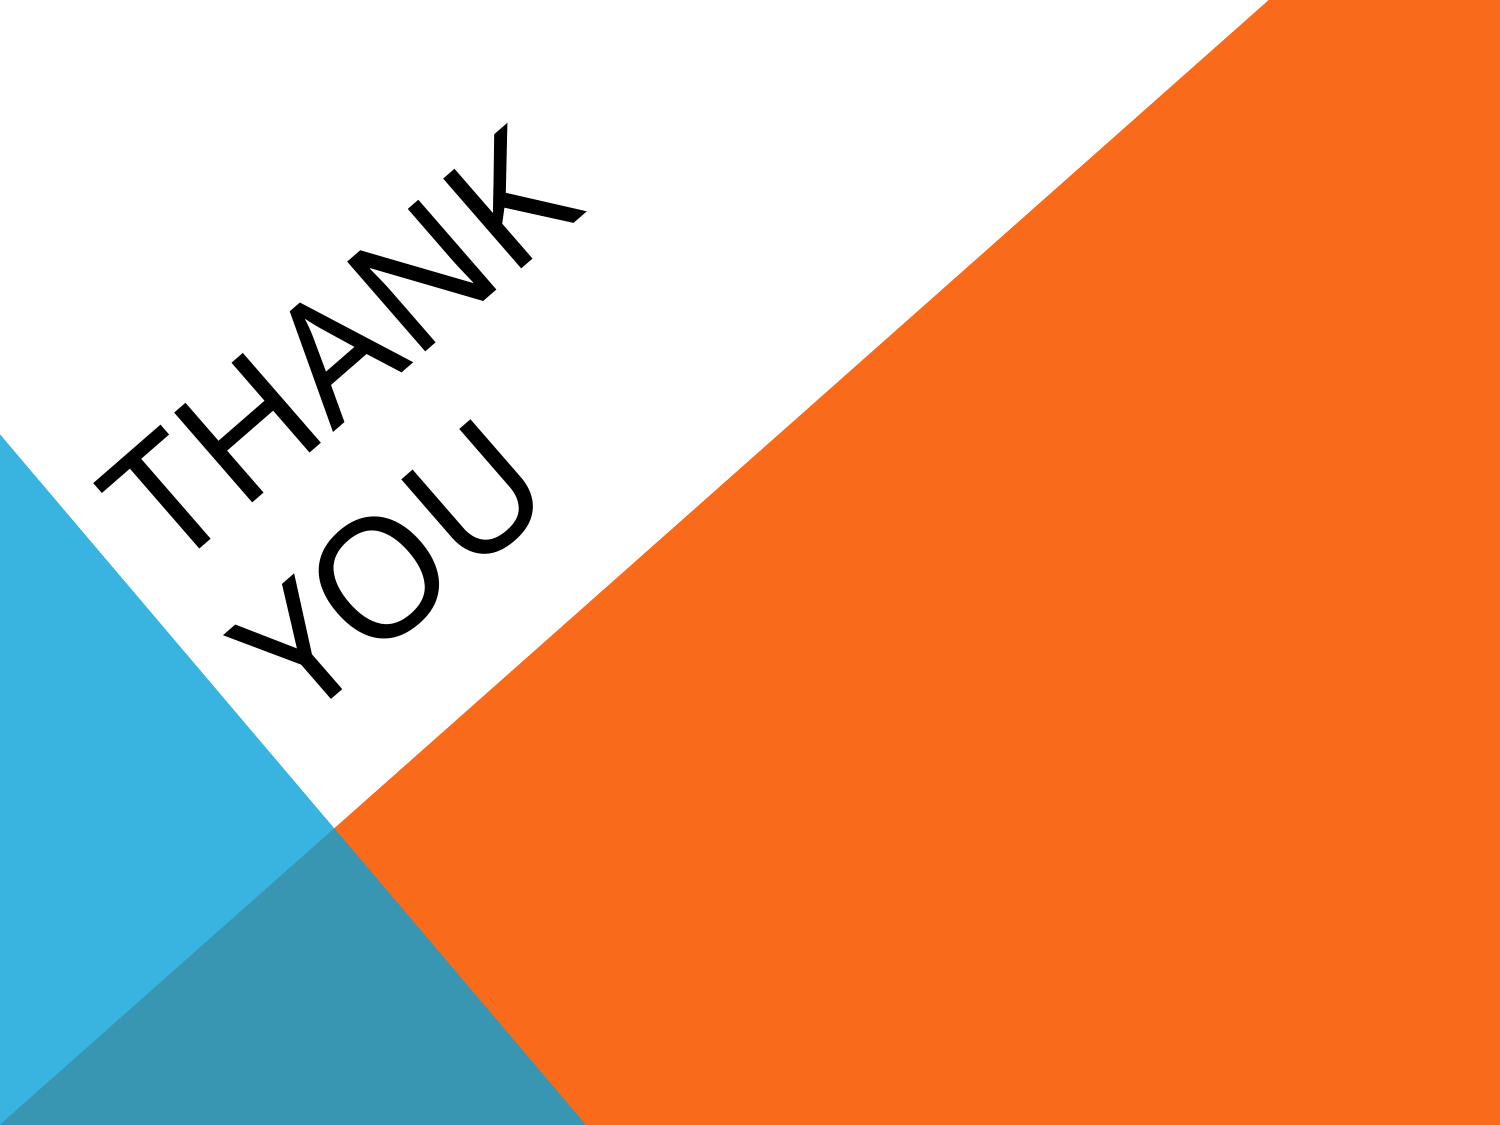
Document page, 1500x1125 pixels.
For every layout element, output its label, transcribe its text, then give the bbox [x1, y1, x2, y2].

title thank you [183, 3, 1013, 762]
